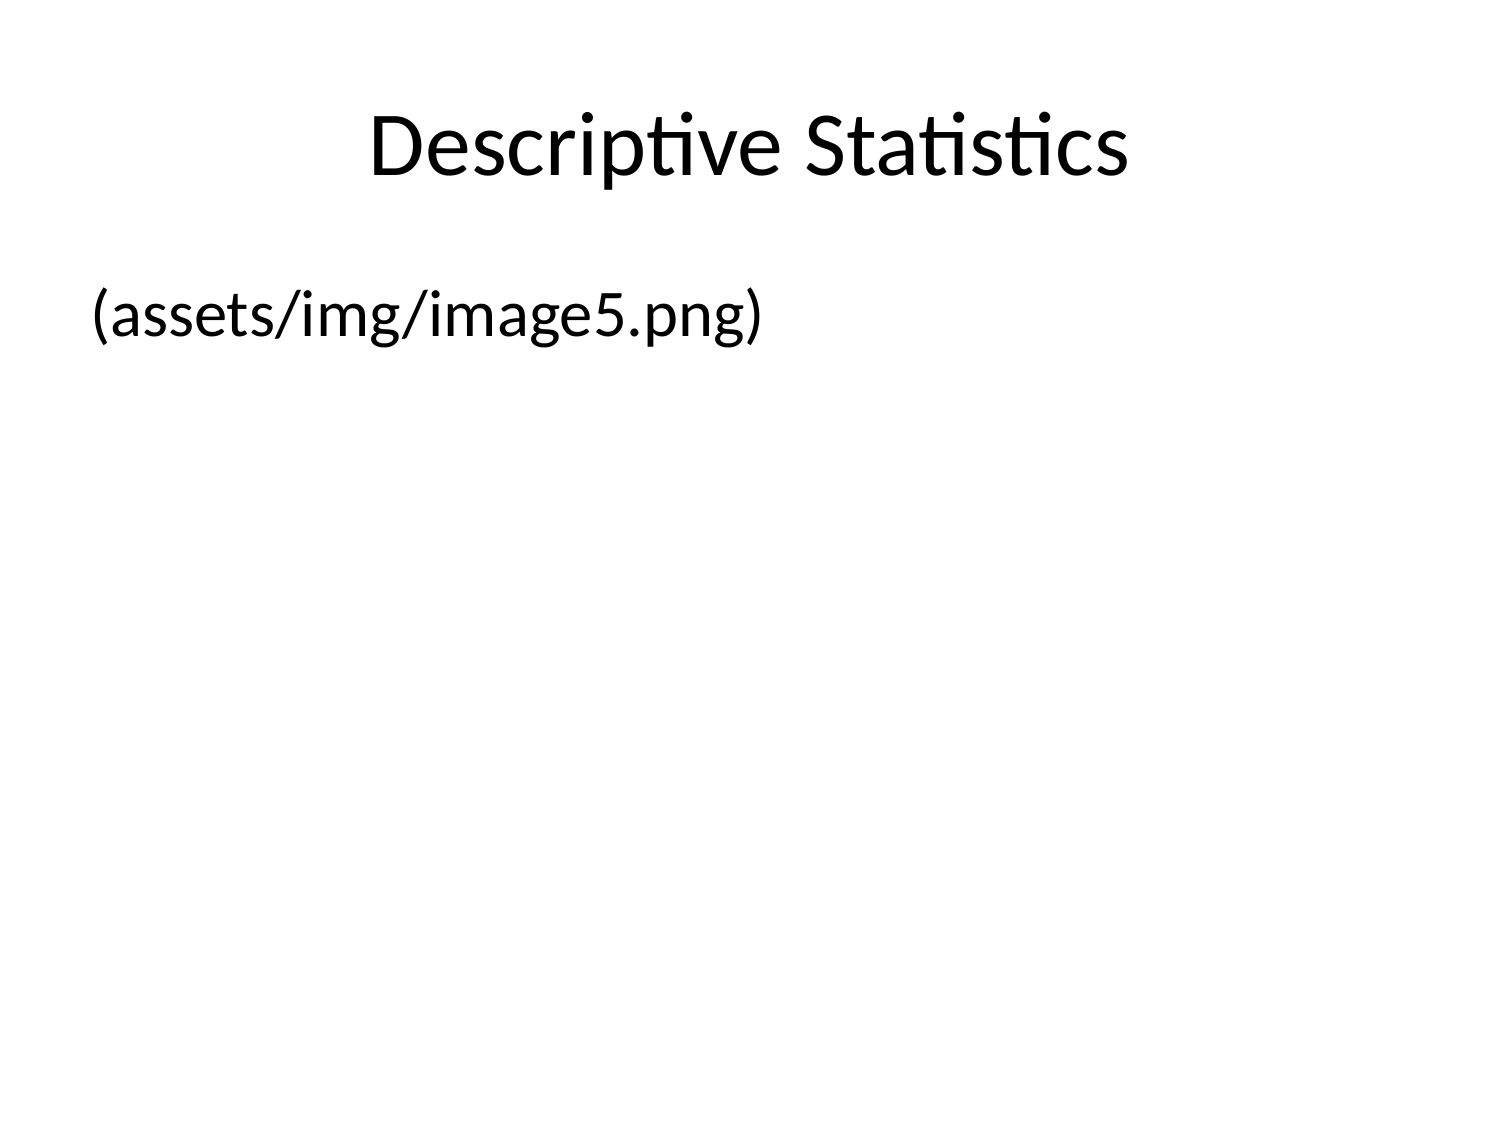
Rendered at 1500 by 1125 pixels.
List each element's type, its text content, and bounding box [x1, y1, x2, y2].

list (assets/img/image5.png) [75, 262, 1425, 1005]
title Descriptive Statistics [75, 45, 1425, 233]
